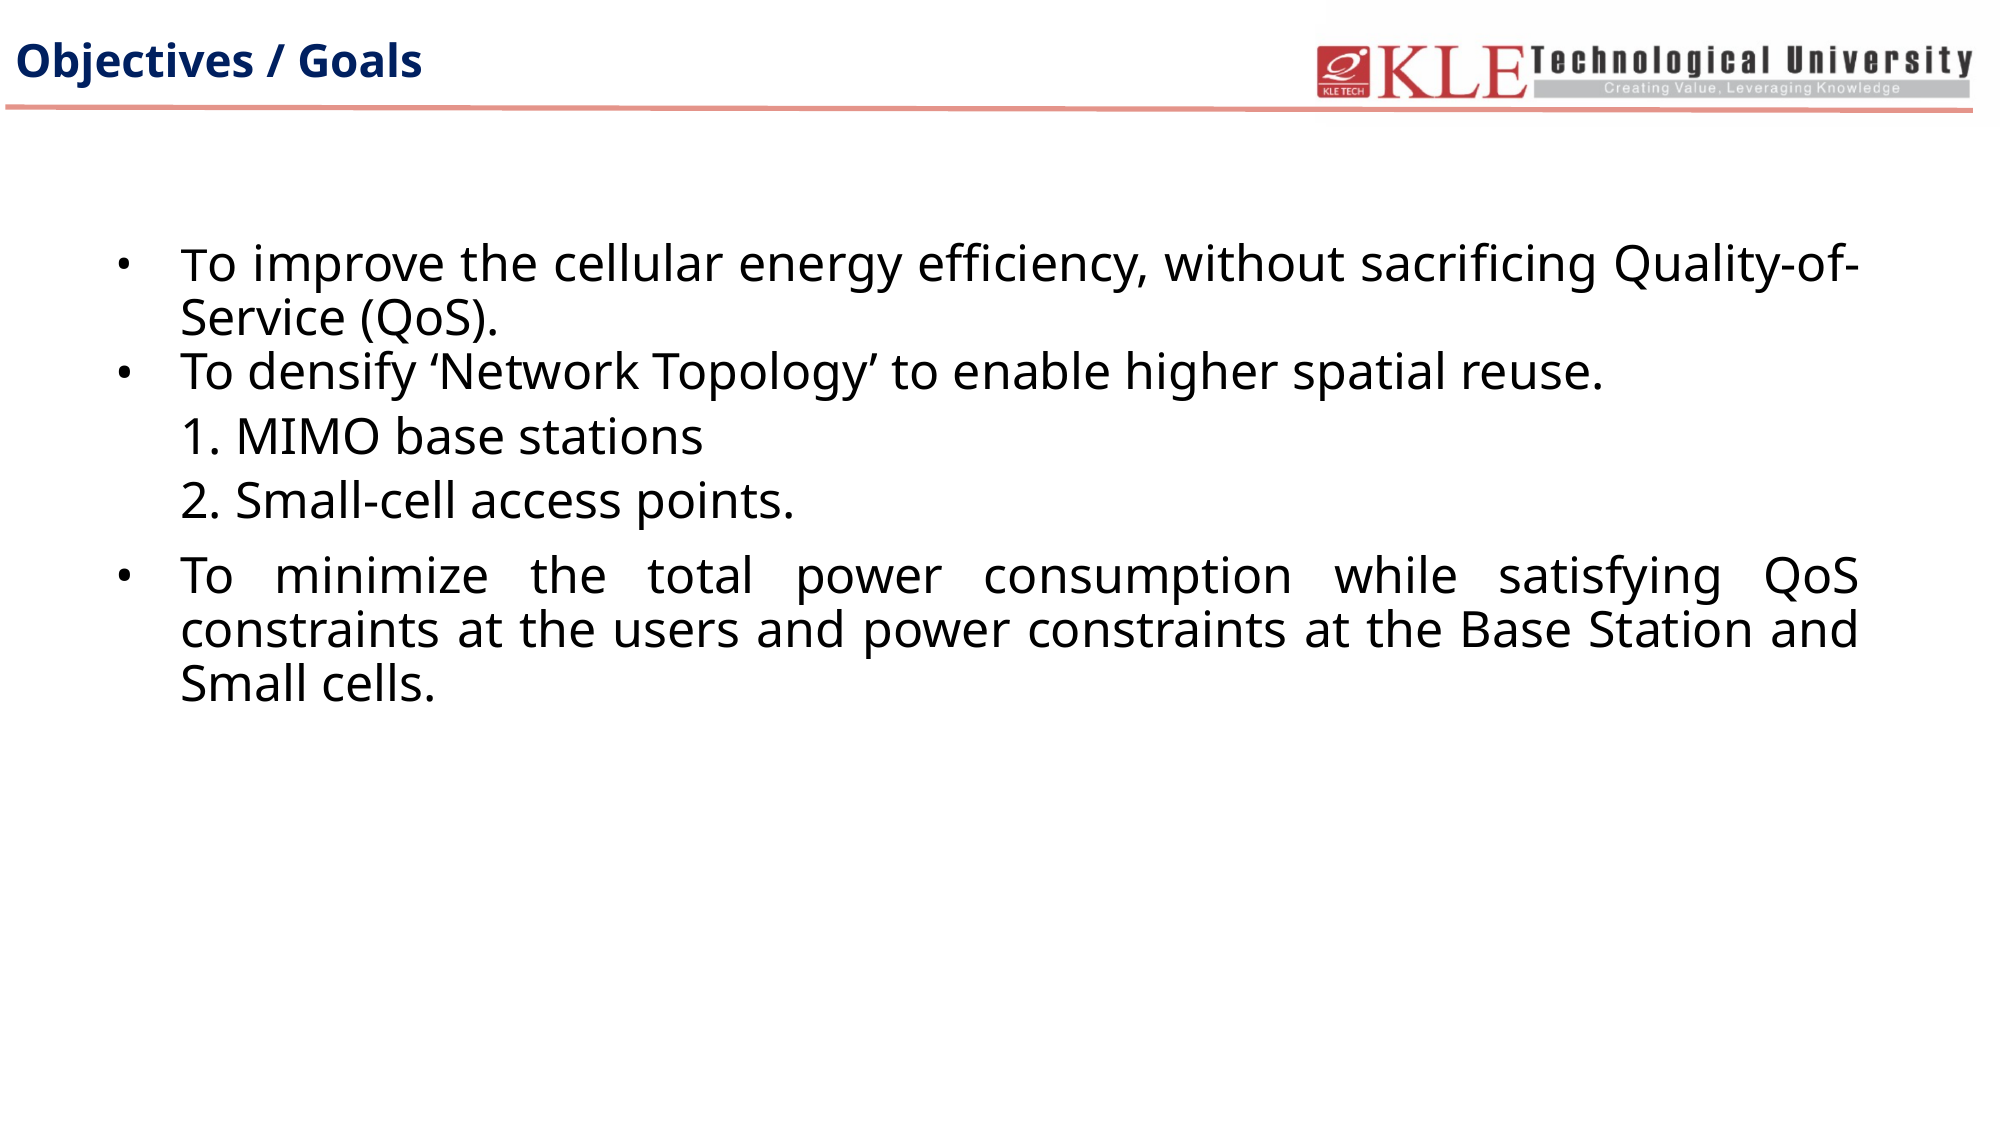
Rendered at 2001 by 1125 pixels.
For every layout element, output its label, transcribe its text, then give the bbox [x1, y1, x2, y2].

text_box To improve the cellular energy efficiency, without sacrificing Quality-of-Service (QoS). To densify ‘Network Topology’ to enable higher spatial reuse. 1. MIMO base stations 2. Small-cell access points. To minimize the total power consumption while satisfying QoS constraints at the users and power constraints at the Base Station and Small cells. [90, 150, 1877, 885]
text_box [0, 0, 2000, 127]
